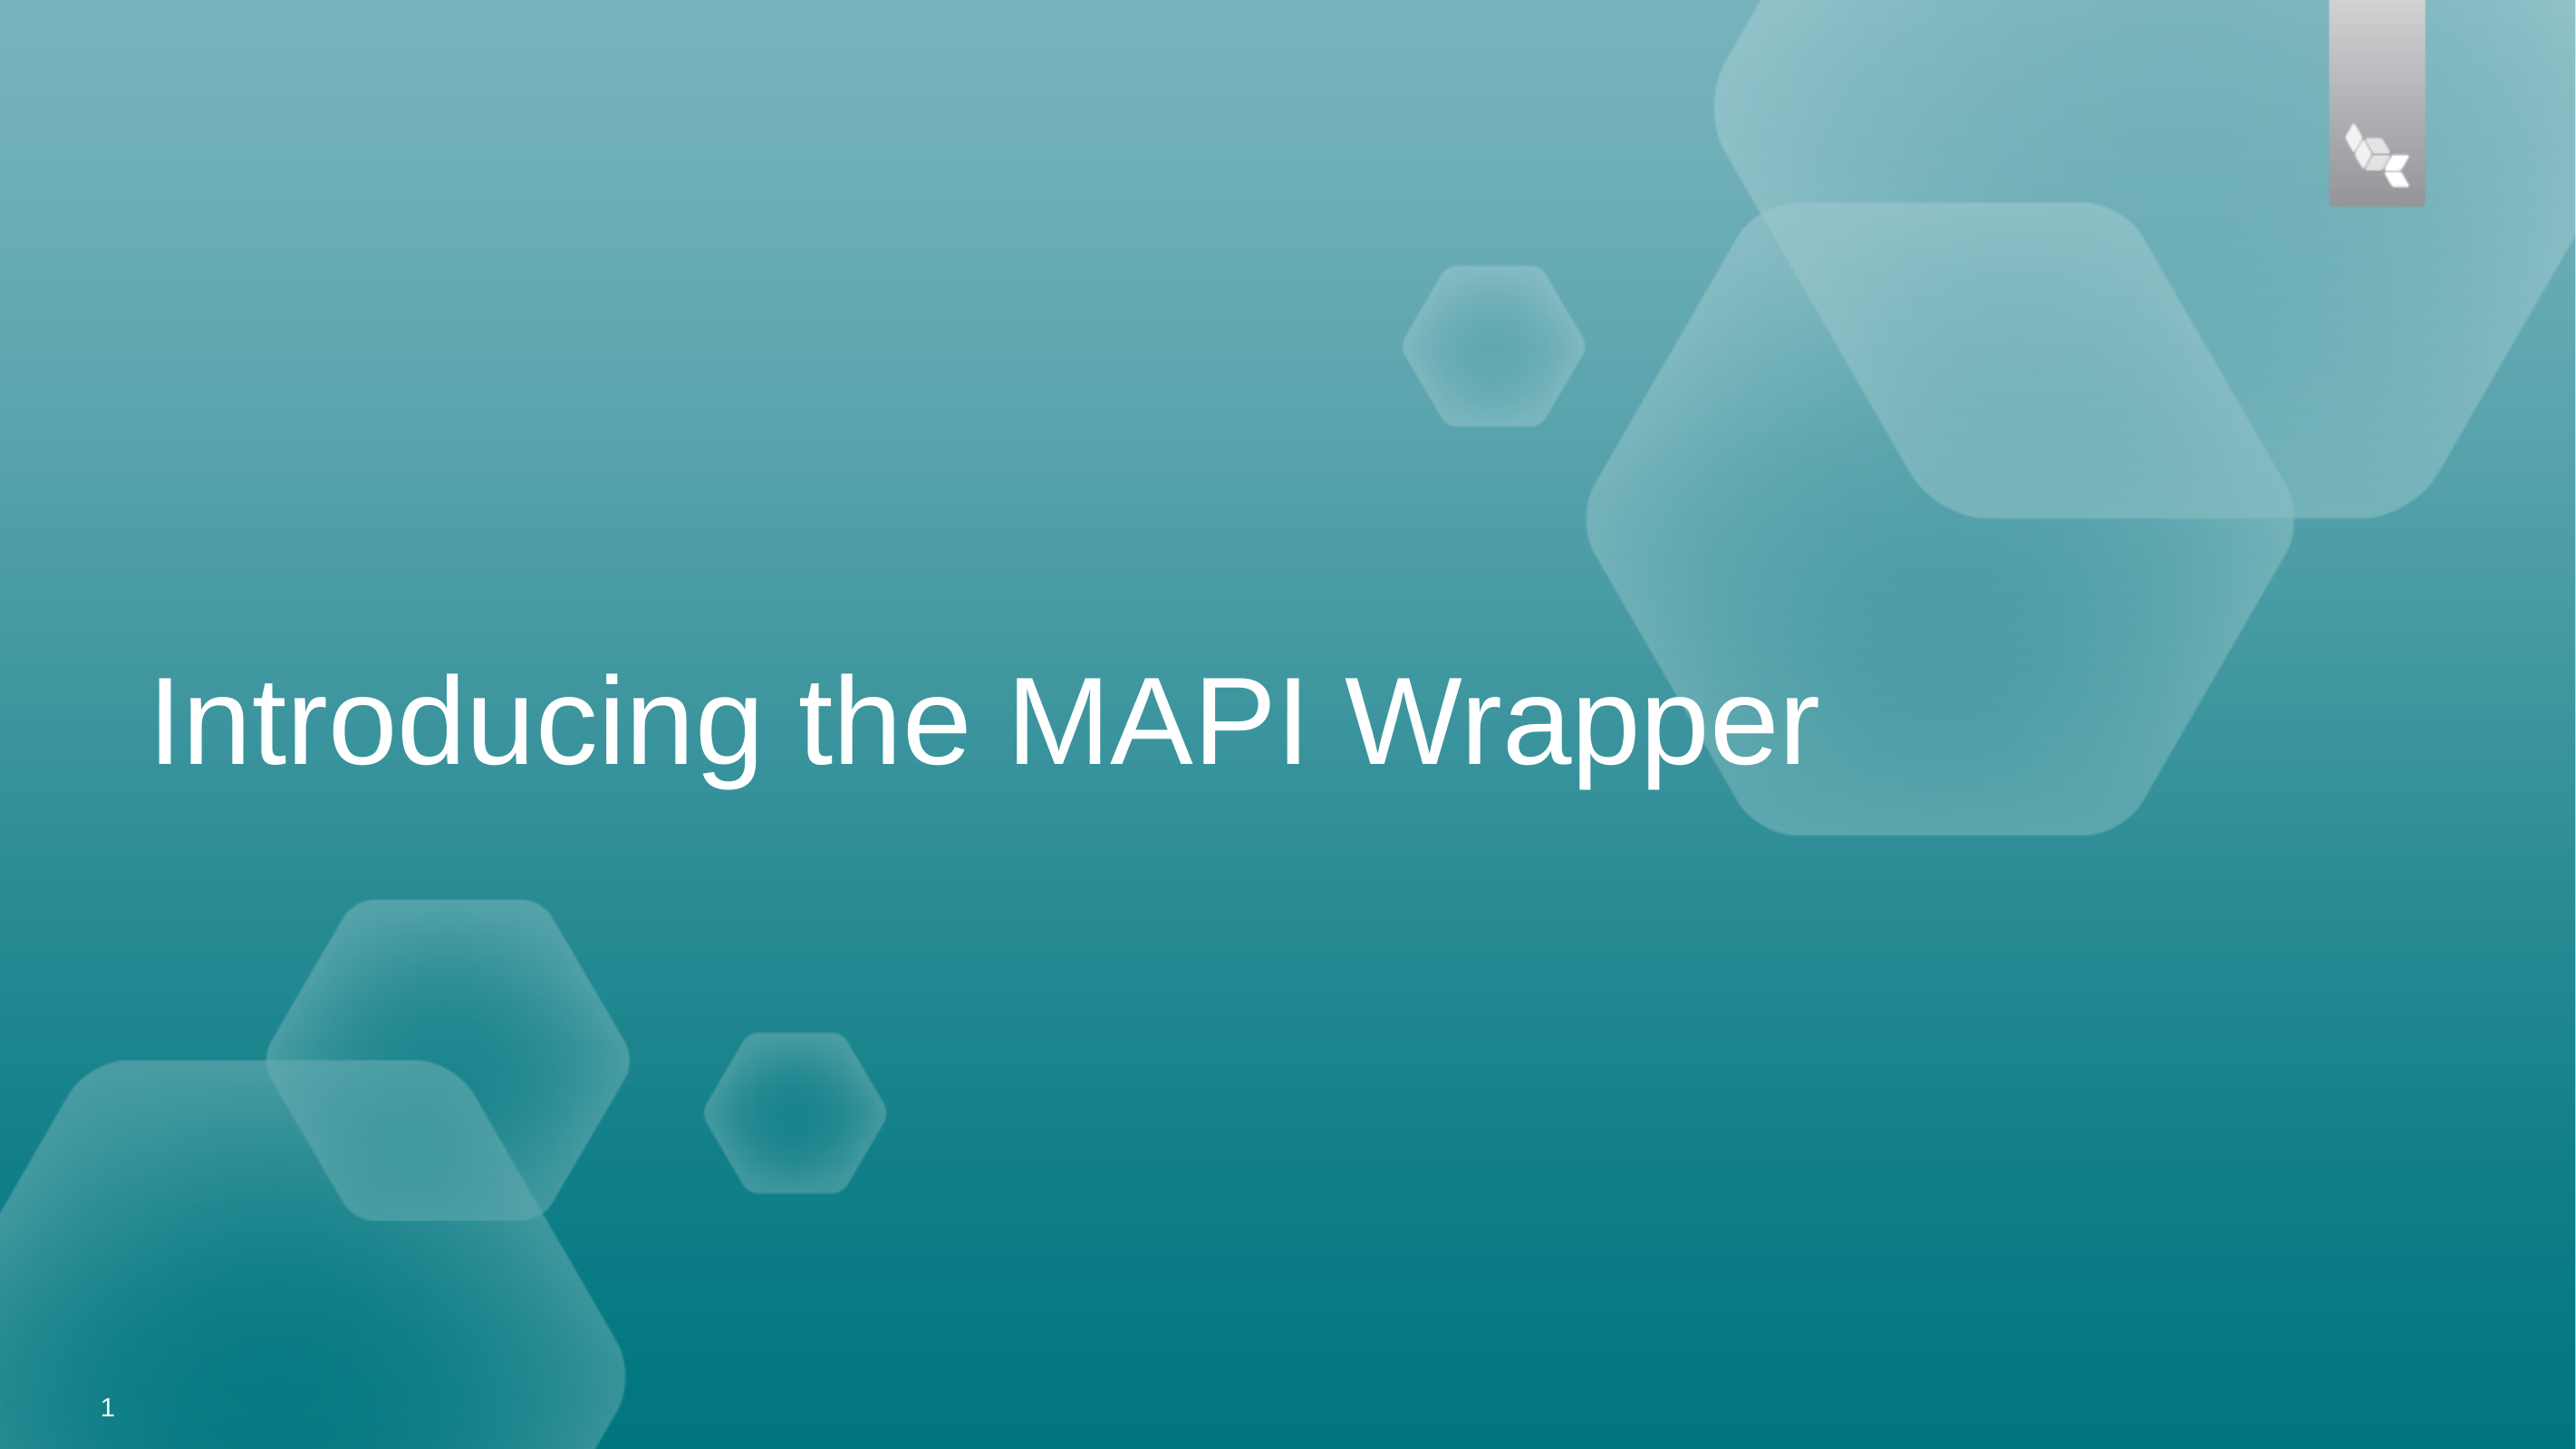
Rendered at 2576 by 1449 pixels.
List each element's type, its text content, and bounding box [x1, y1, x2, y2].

picture [0, 0, 2576, 1449]
slide_number 1 [0, 1366, 130, 1447]
list Introducing the MAPI Wrapper [124, 627, 1857, 812]
